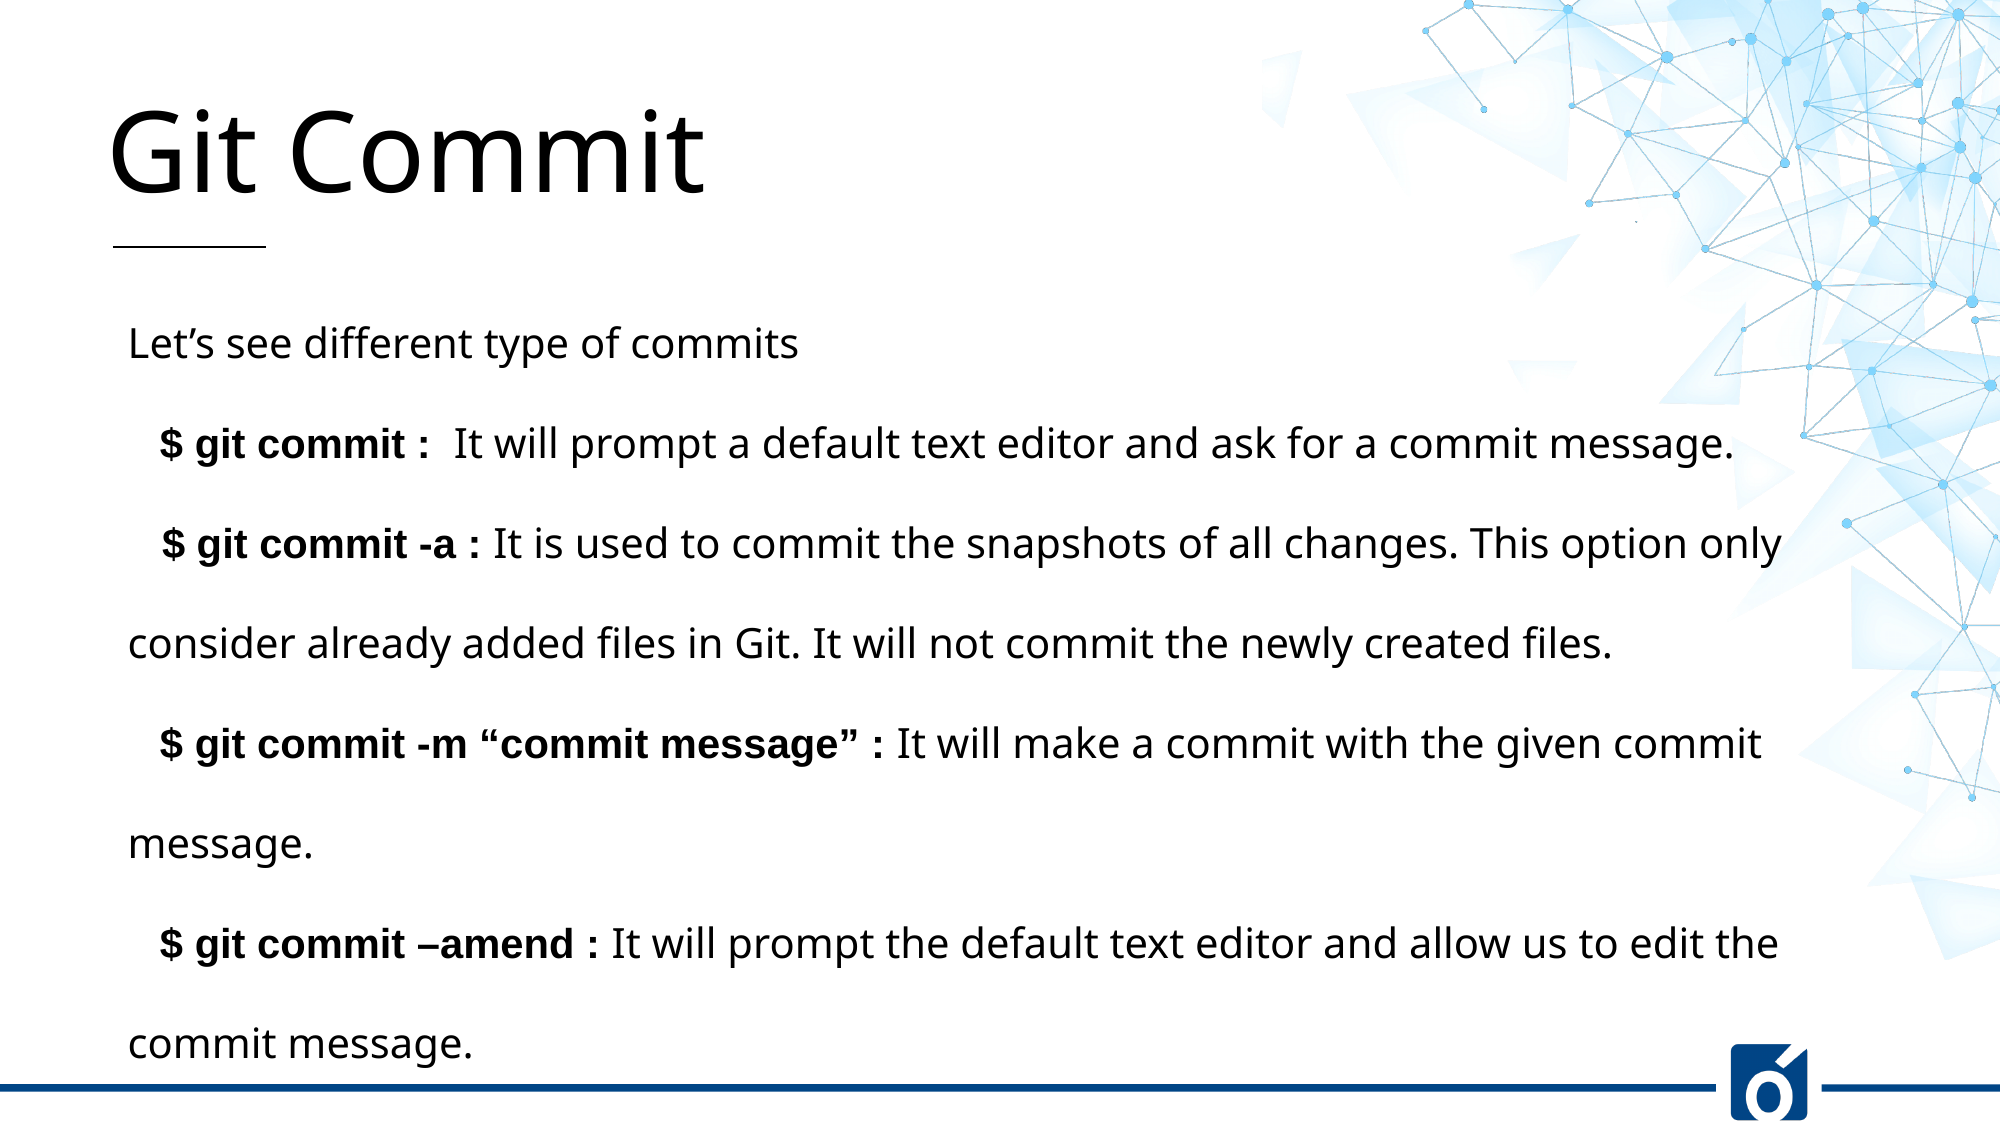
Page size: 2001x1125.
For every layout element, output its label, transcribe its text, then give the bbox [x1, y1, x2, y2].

text_box Git Commit [91, 72, 1163, 223]
text_box Let’s see different type of commits $ git commit : It will prompt a default text editor and ask for a commit message. $ git commit -a : It is used to commit the snapshots of all changes. This option only consider already added files in Git. It will not commit the newly created files. $ git commit -m “commit message” : It will make a commit with the given commit message. $ git commit –amend : It will prompt the default text editor and allow us to edit the commit message. [112, 259, 1941, 1075]
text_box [1219, 0, 2000, 960]
picture [1730, 1075, 1808, 1121]
